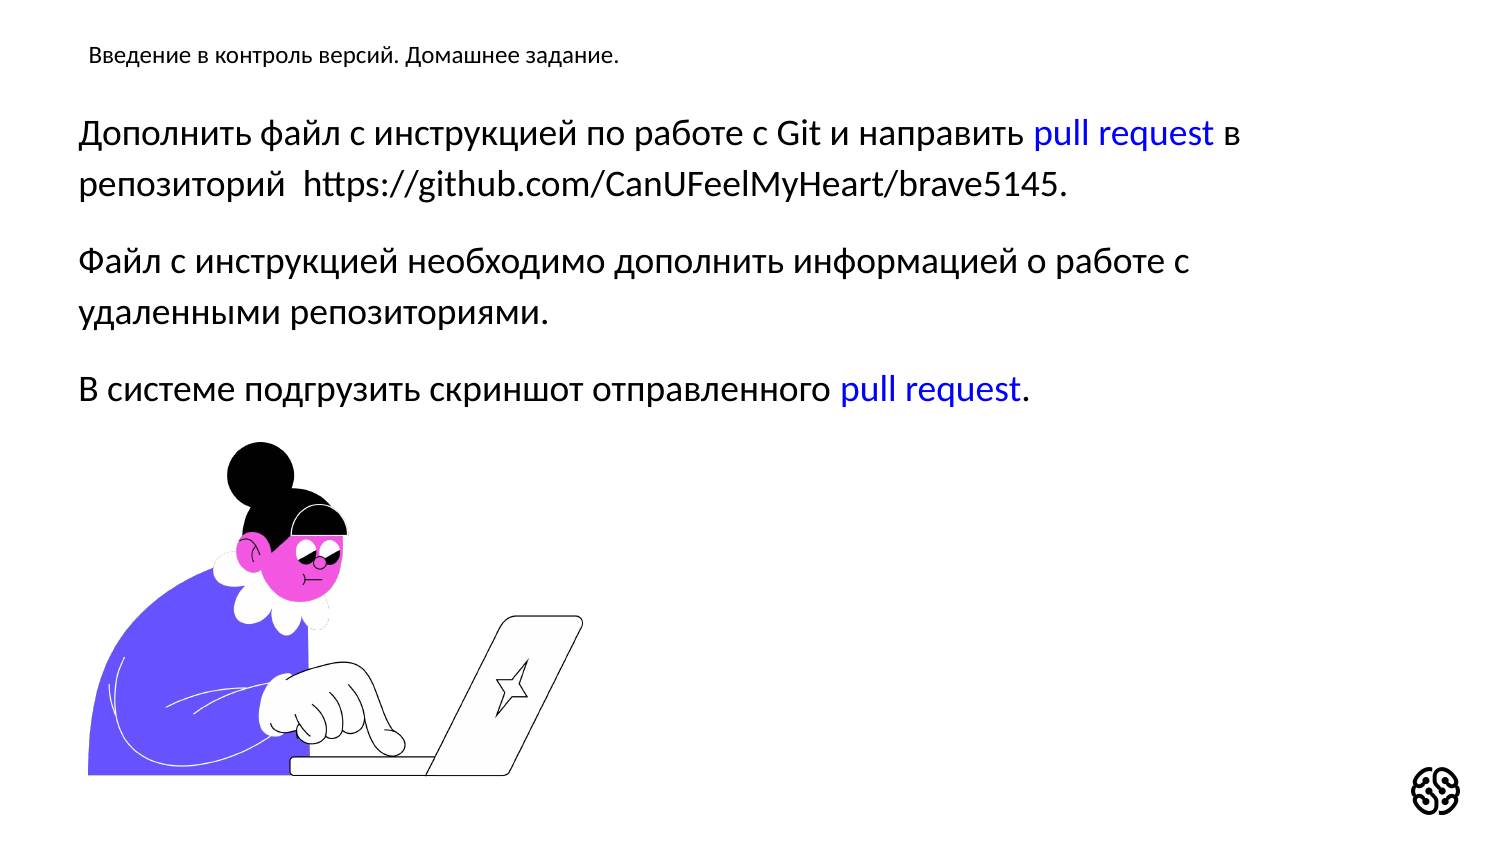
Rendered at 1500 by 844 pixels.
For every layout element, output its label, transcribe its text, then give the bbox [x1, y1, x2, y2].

picture [1411, 767, 1460, 815]
text_box Файл с инструкцией необходимо дополнить информацией о работе с удаленными репозиториями. В системе подгрузить скриншот отправленного pull request. [76, 227, 1308, 410]
picture [88, 441, 583, 778]
title Дополнить файл с инструкцией по работе с Git и направить pull request в репозиторий https://github.com/CanUFeelMyHeart/brave5145. [76, 99, 1371, 243]
text_box Введение в контроль версий. Домашнее задание. [86, 36, 680, 69]
